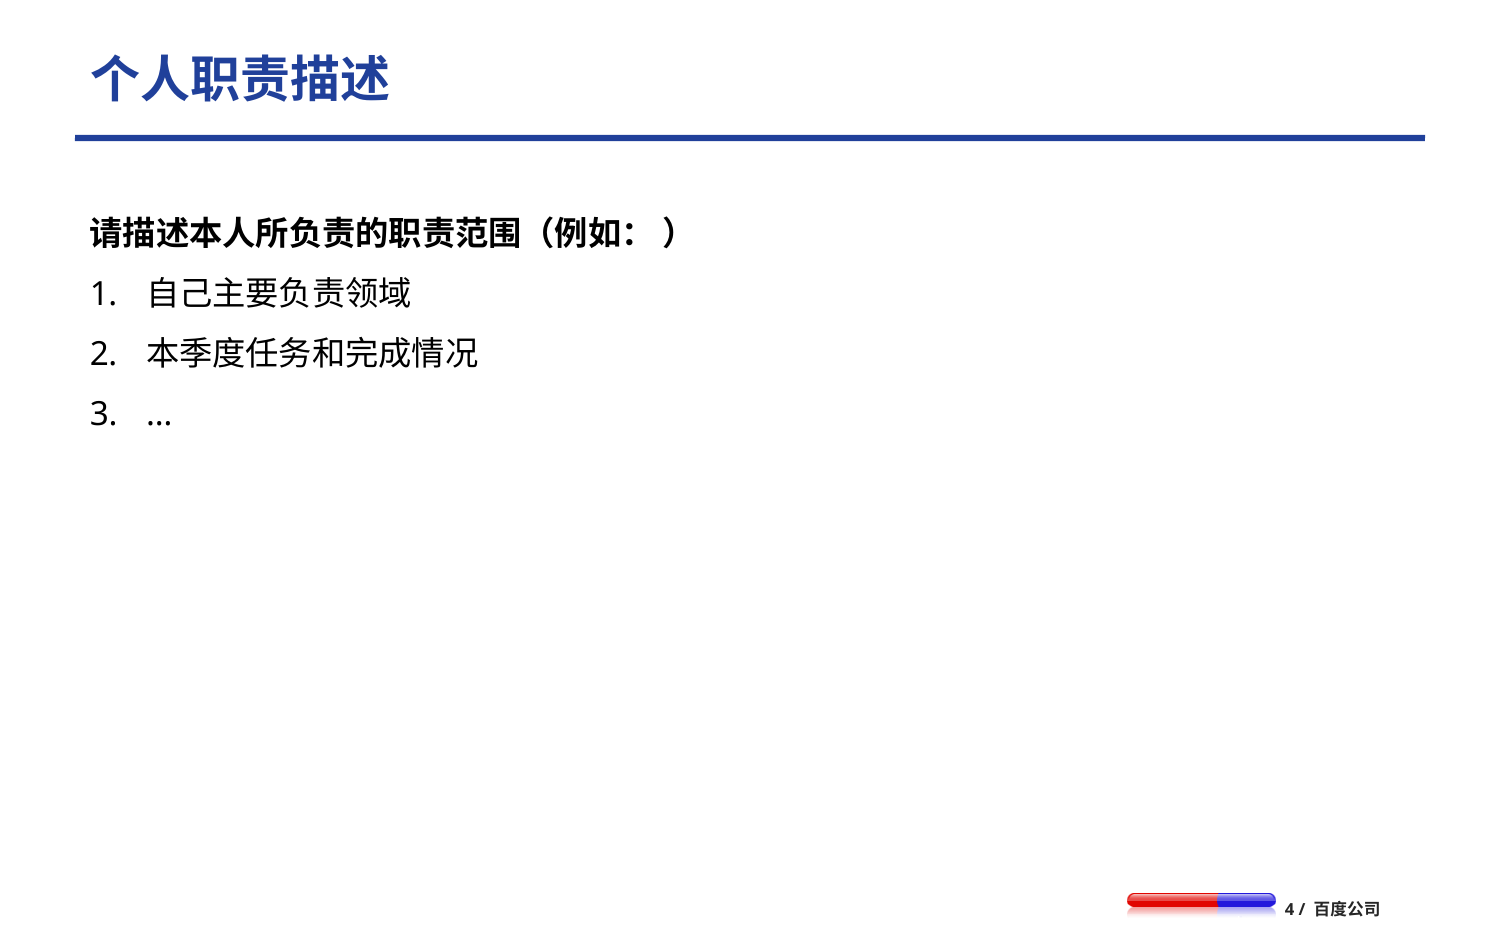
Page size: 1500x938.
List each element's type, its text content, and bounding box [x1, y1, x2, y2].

title 个人职责描述 [75, 37, 1425, 118]
picture [1124, 889, 1278, 920]
text_box 请描述本人所负责的职责范围（例如： ） 自己主要负责领域 本季度任务和完成情况 … [74, 185, 1068, 440]
